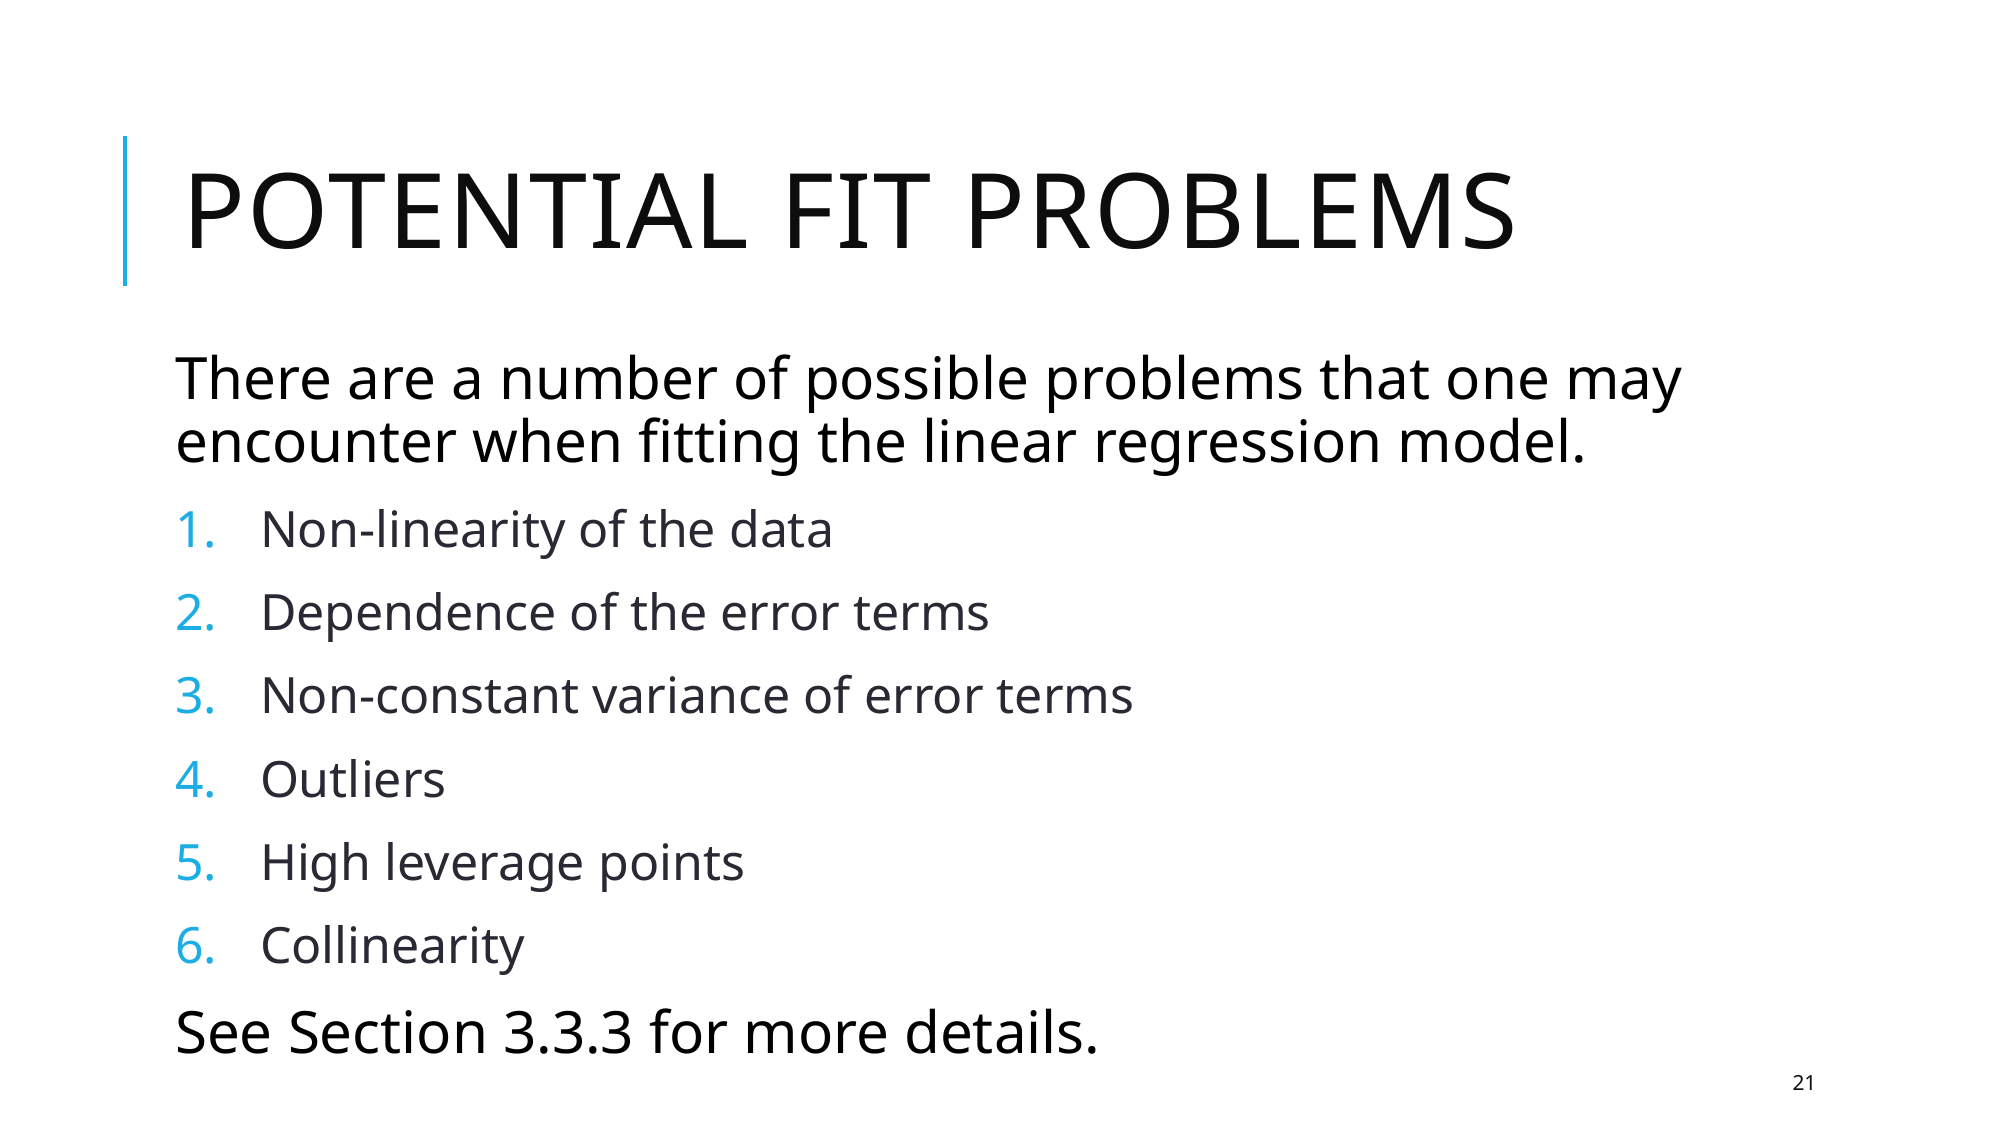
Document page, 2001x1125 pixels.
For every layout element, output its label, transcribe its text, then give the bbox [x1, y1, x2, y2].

title Potential Fit Problems [168, 96, 1763, 341]
slide_number 21 [1777, 1061, 1938, 1107]
list There are a number of possible problems that one may encounter when fitting the linear regression model. Non-linearity of the data Dependence of the error terms Non-constant variance of error terms Outliers High leverage points Collinearity See Section 3.3.3 for more details. [168, 341, 1763, 1002]
